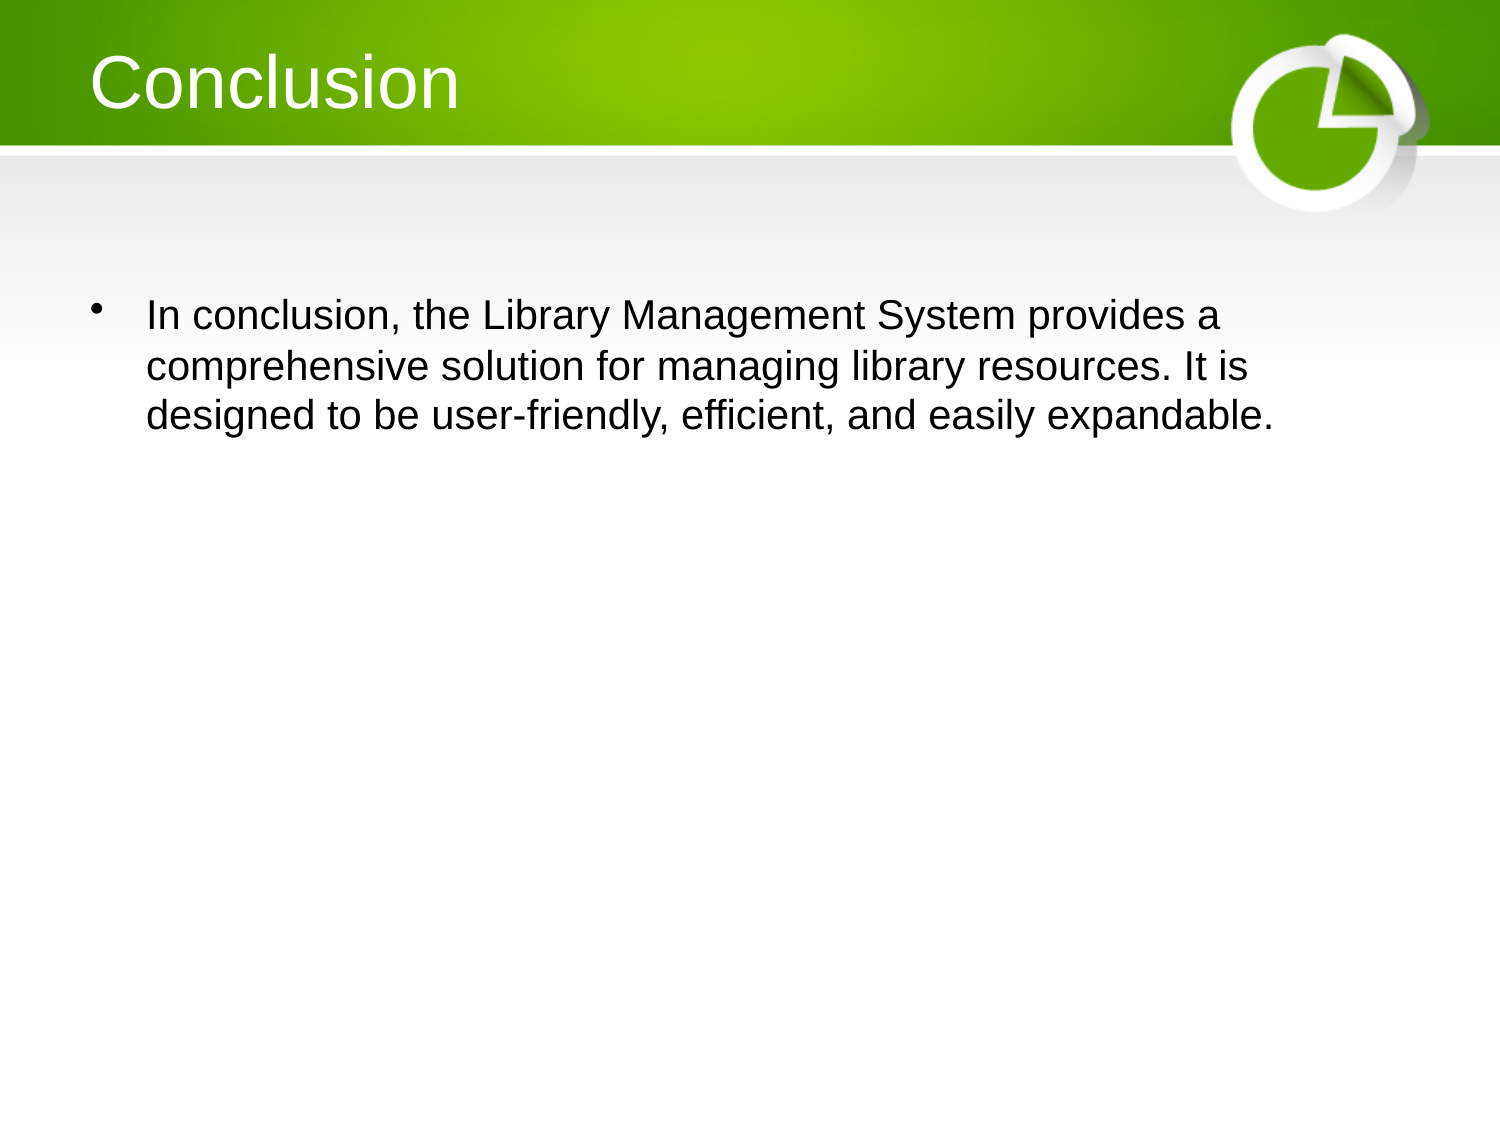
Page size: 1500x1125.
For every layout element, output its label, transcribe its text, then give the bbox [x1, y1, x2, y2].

title Conclusion [74, 30, 1426, 127]
list In conclusion, the Library Management System provides a comprehensive solution for managing library resources. It is designed to be user-friendly, efficient, and easily expandable. [74, 192, 1426, 1006]
picture [0, 0, 1500, 1125]
